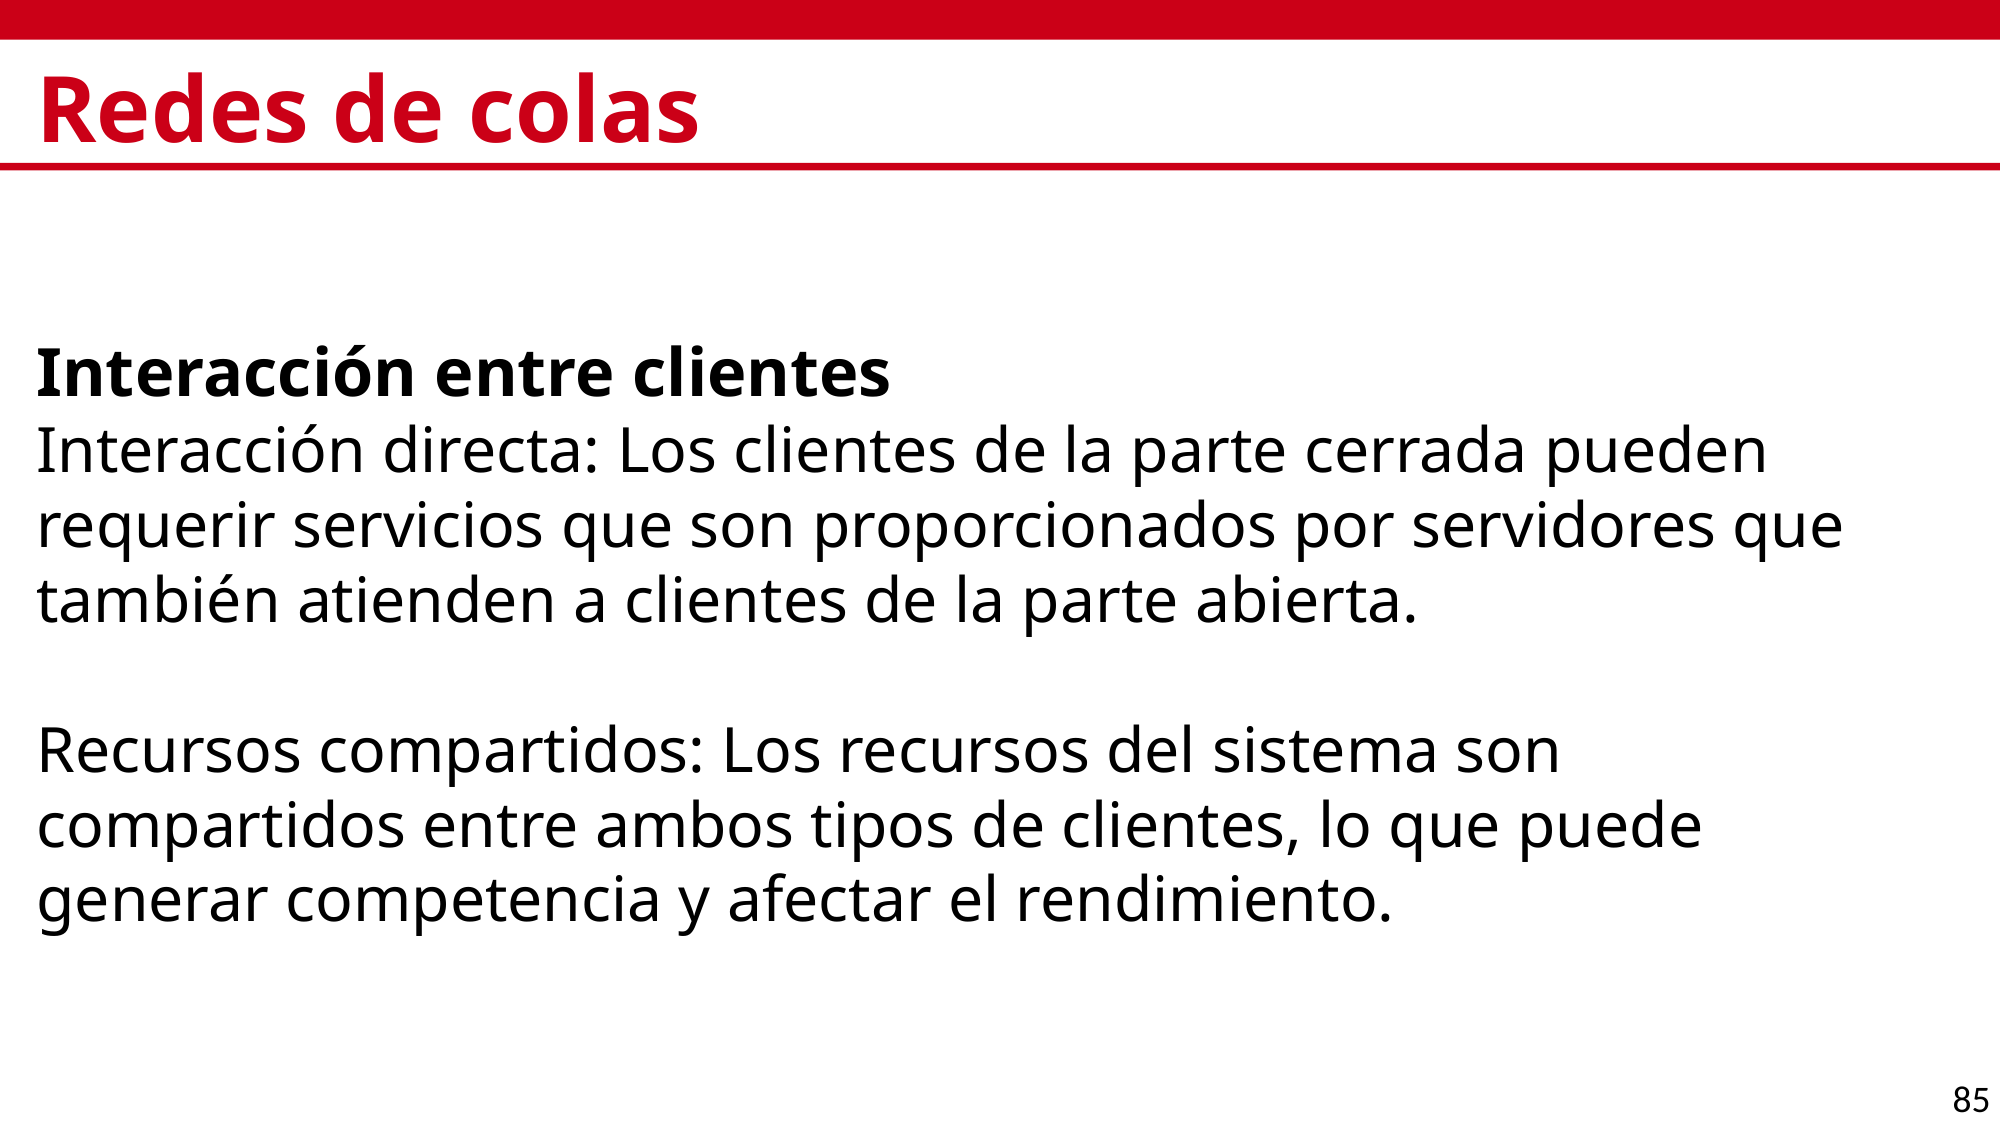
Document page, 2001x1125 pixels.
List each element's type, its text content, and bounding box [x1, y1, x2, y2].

title Redes de colas [36, 57, 1964, 168]
slide_number 85 [1937, 1067, 2000, 1125]
subtitle Interacción entre clientes Interacción directa: Los clientes de la parte cerrada pueden requerir servicios que son proporcionados por servidores que también atienden a clientes de la parte abierta. Recursos compartidos: Los recursos del sistema son compartidos entre ambos tipos de clientes, lo que puede generar competencia y afectar el rendimiento. [36, 255, 1922, 1009]
